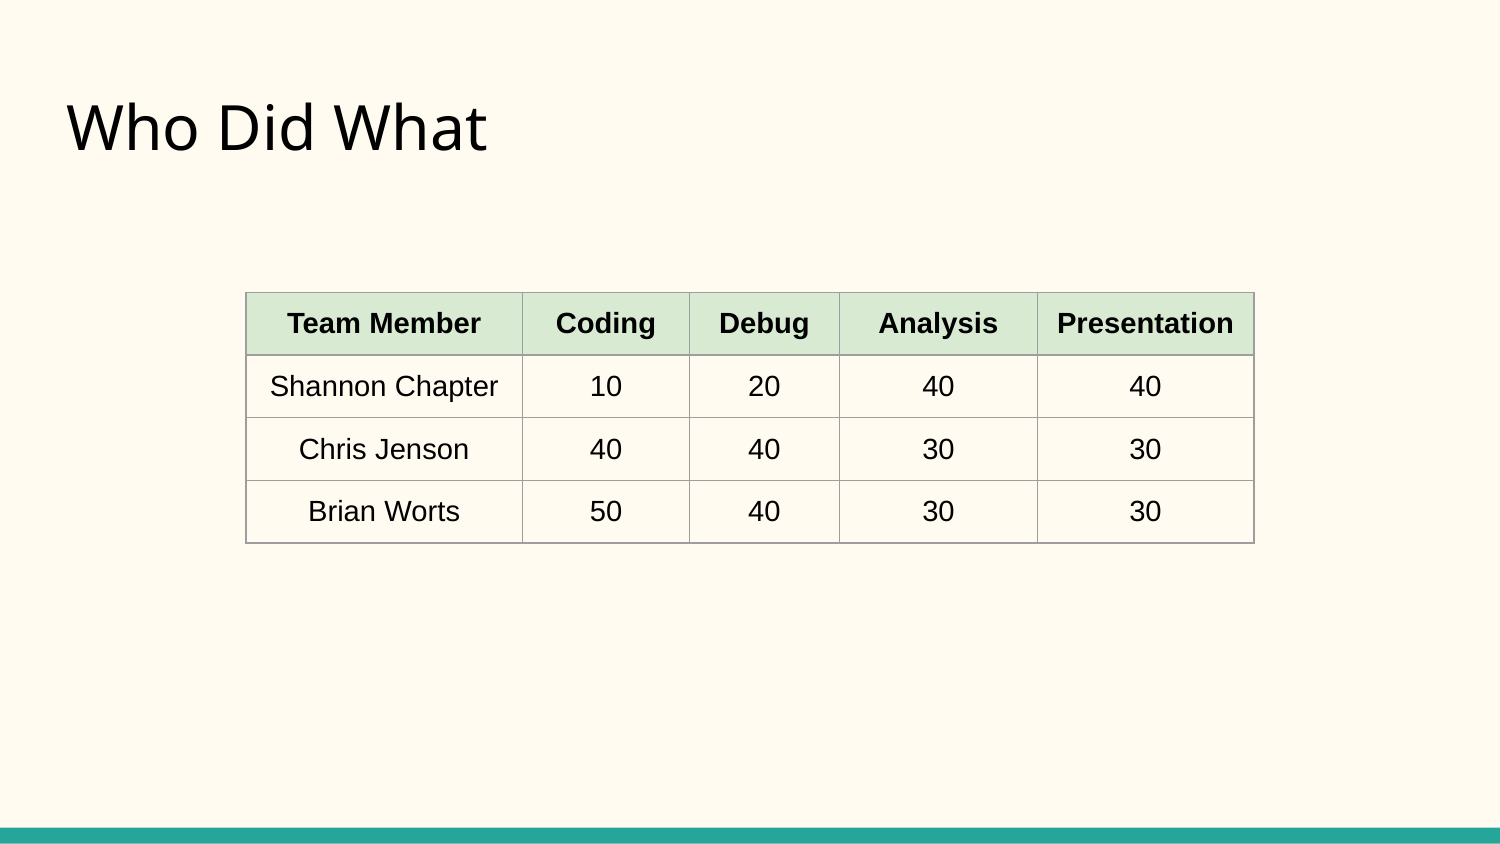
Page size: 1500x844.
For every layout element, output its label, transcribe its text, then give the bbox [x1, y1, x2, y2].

table_header Coding [523, 293, 689, 354]
title Who Did What [51, 72, 1449, 174]
table_cell 30 [1038, 481, 1253, 542]
table_header Debug [690, 293, 839, 354]
table_header Analysis [840, 293, 1037, 354]
table_cell Chris Jenson [247, 418, 522, 480]
table_cell 40 [1038, 356, 1253, 417]
table_header Team Member [247, 293, 522, 354]
table_cell 30 [1038, 418, 1253, 480]
table_cell 50 [523, 481, 689, 542]
table_cell 20 [690, 356, 839, 417]
table_cell 10 [523, 356, 689, 417]
table_cell 30 [840, 481, 1037, 542]
table_cell 40 [690, 481, 839, 542]
table_cell 30 [840, 418, 1037, 480]
table_cell 40 [840, 356, 1037, 417]
table_cell 40 [523, 418, 689, 480]
table_header Presentation [1038, 293, 1253, 354]
table_cell Brian Worts [247, 481, 522, 542]
table_cell 40 [690, 418, 839, 480]
table_cell Shannon Chapter [247, 356, 522, 417]
